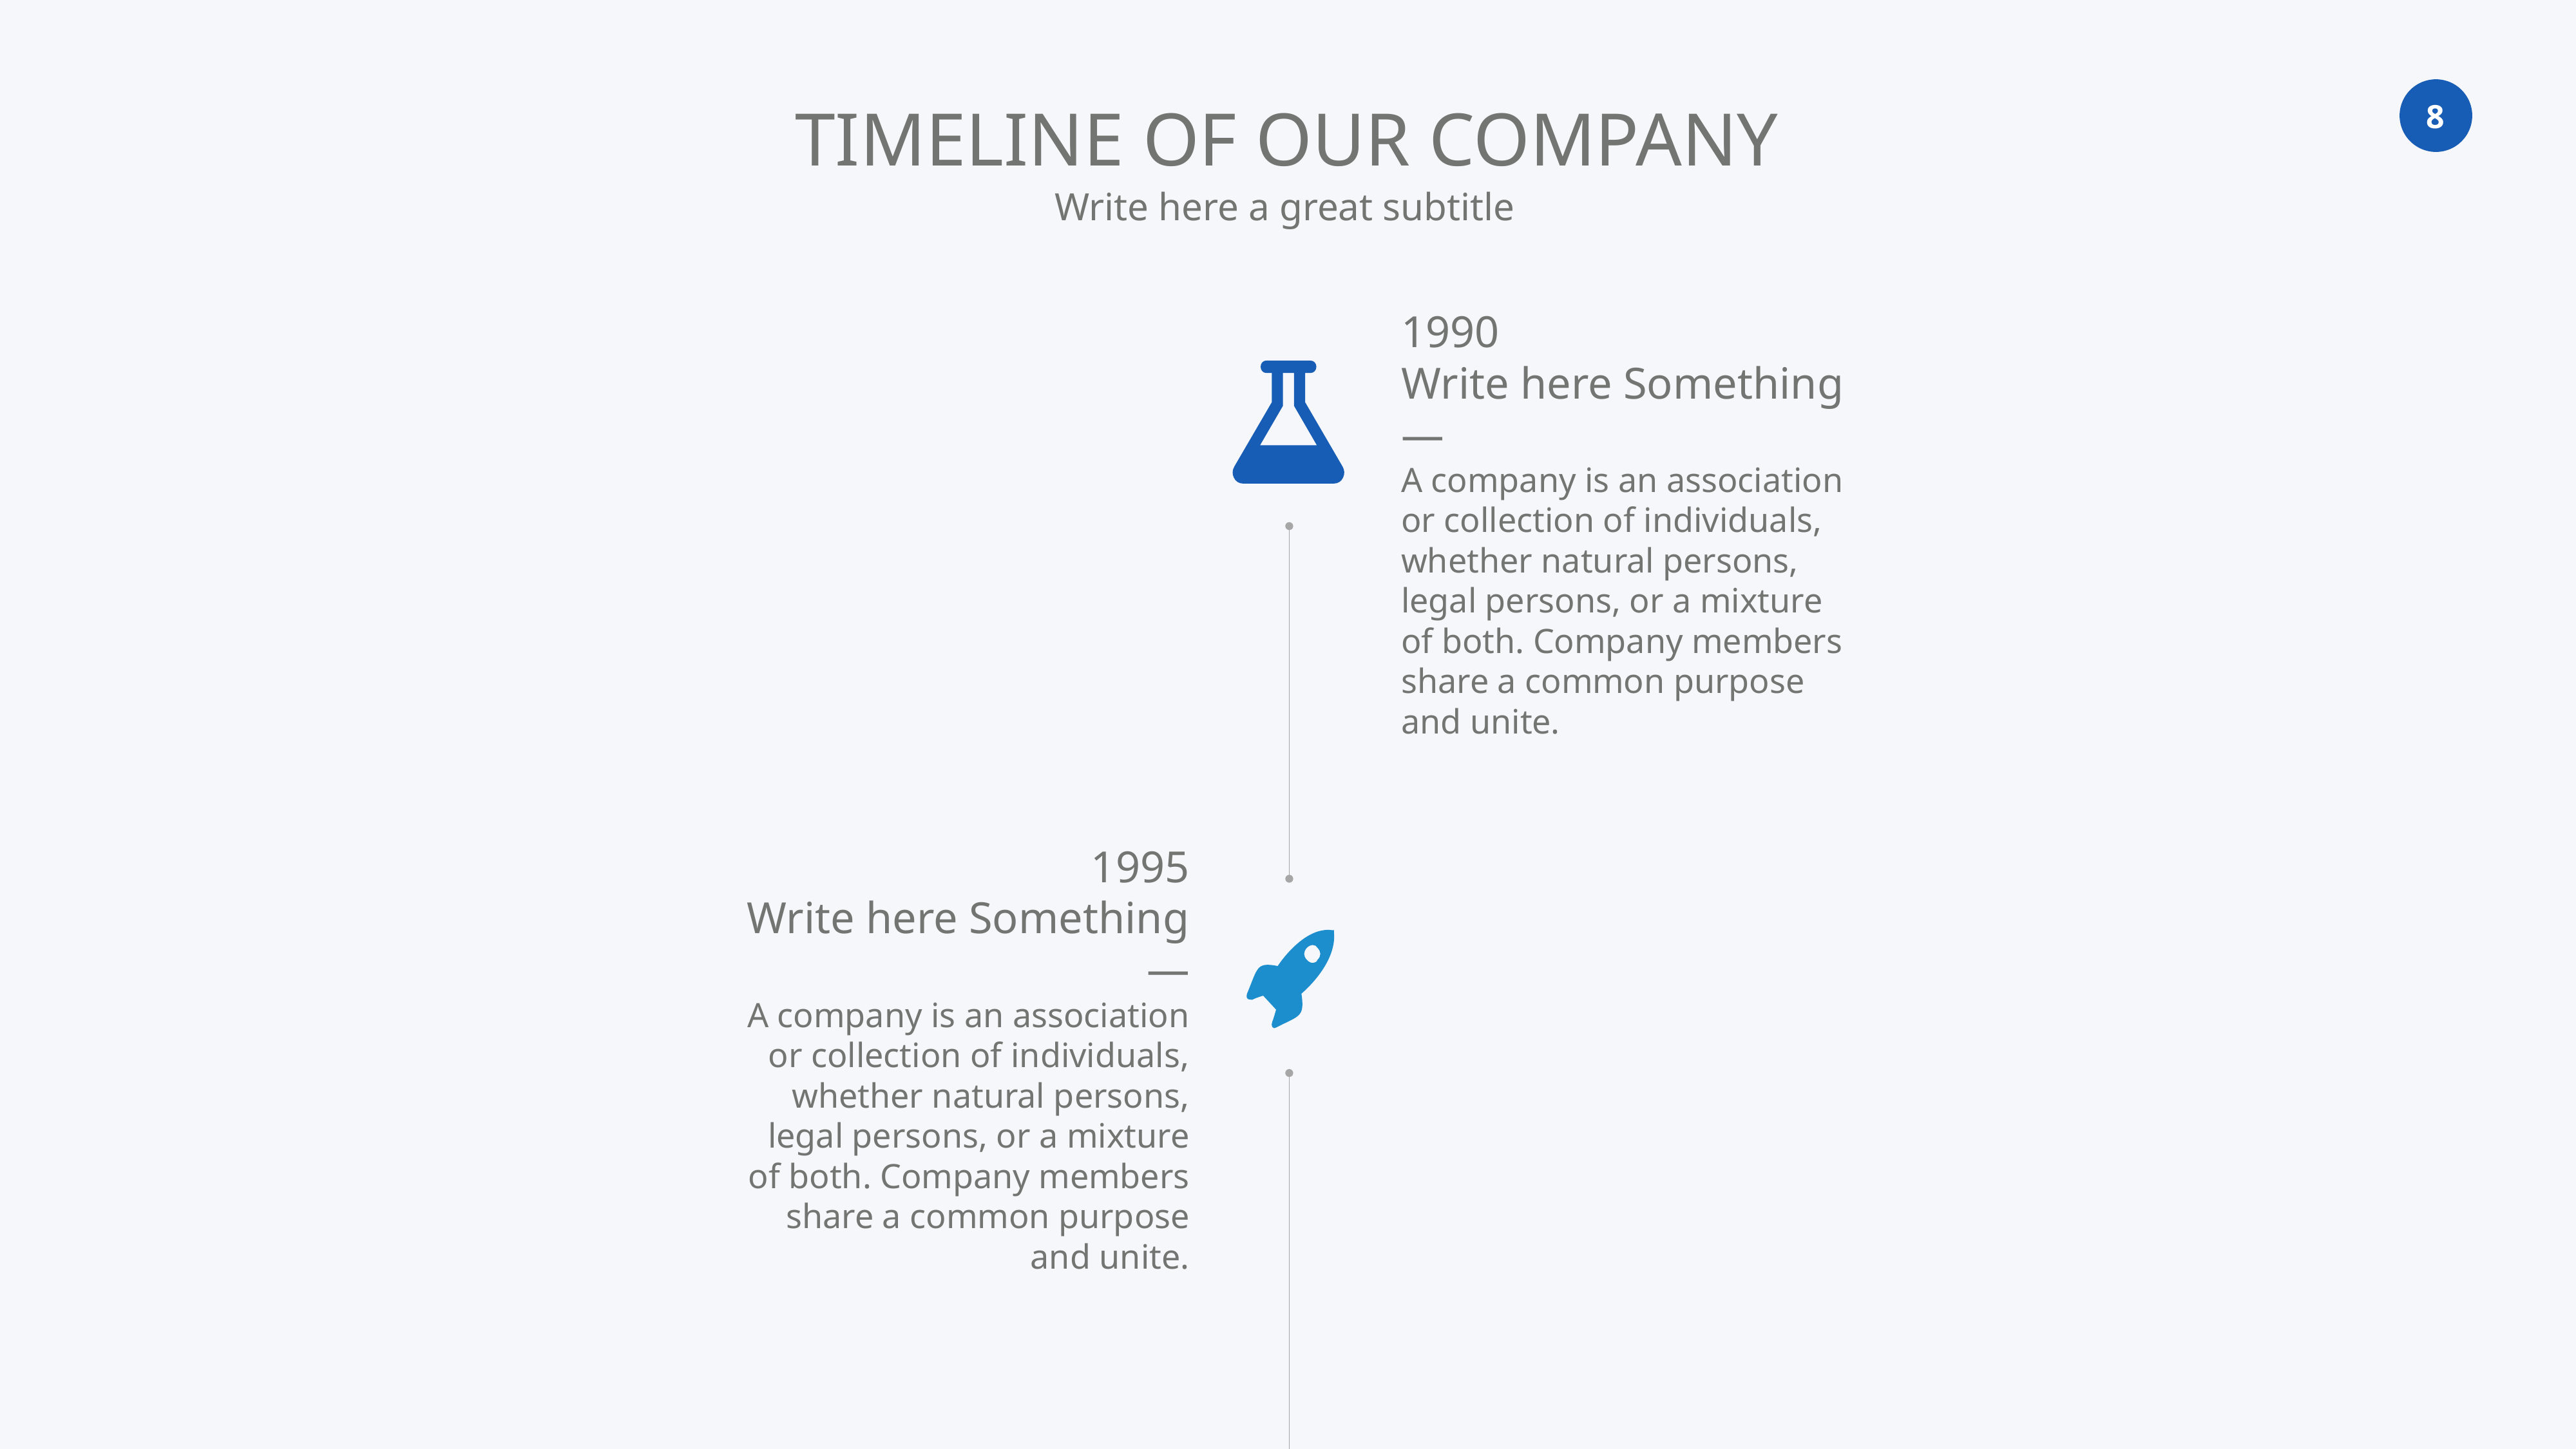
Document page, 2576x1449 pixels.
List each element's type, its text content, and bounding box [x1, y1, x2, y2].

text_box [1246, 929, 1335, 1028]
text_box TIMELINE OF OUR COMPANY [769, 80, 1805, 193]
text_box [1232, 360, 1344, 484]
text_box 1995 Write here Something — A company is an association or collection of individuals, whether natural persons, legal persons, or a mixture of both. Company members share a common purpose and unite. [726, 834, 1199, 1280]
text_box Write here a great subtitle [1029, 170, 1550, 242]
text_box 1990 Write here Something — A company is an association or collection of individuals, whether natural persons, legal persons, or a mixture of both. Company members share a common purpose and unite. [1391, 299, 1865, 746]
